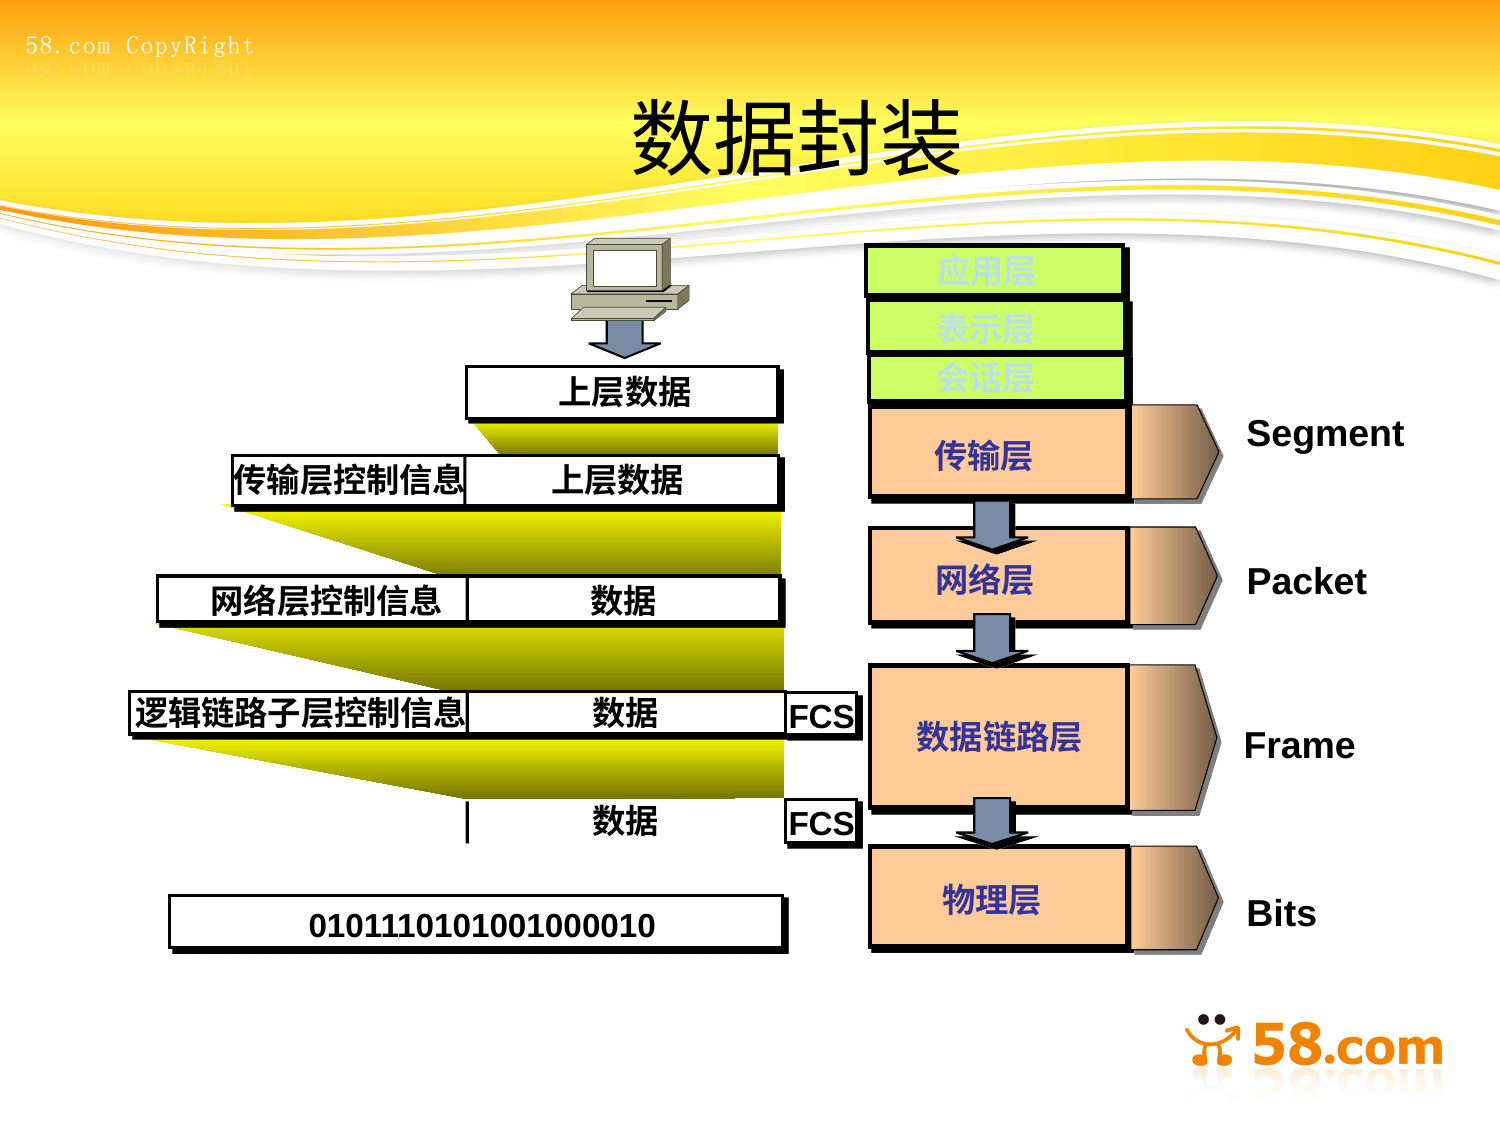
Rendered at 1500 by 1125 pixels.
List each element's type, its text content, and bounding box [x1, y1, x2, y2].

text_box 数据 [474, 572, 773, 627]
text_box 会话层 [921, 350, 1052, 405]
text_box [1129, 664, 1217, 811]
text_box [1052, 354, 1127, 402]
text_box 传输层 [919, 427, 1057, 483]
title 数据封装 [159, 42, 1435, 231]
text_box [1129, 527, 1218, 625]
text_box 表示层 [921, 301, 1166, 356]
text_box [169, 895, 783, 948]
text_box [1053, 245, 1124, 296]
text_box [588, 330, 661, 358]
text_box 上层数据 [456, 364, 795, 419]
text_box [473, 423, 778, 451]
text_box [152, 740, 785, 800]
picture [0, 0, 1500, 1125]
text_box 网络层控制信息 [195, 572, 459, 627]
text_box 数据 [483, 685, 761, 740]
text_box [1130, 846, 1219, 950]
text_box Segment [1231, 401, 1420, 462]
text_box 数据 [486, 792, 765, 848]
text_box 物理层 [927, 871, 1065, 926]
text_box [773, 575, 781, 622]
text_box [956, 614, 1029, 664]
text_box Frame [1228, 713, 1371, 774]
text_box 数据链路层 [902, 708, 1099, 764]
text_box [759, 794, 884, 851]
text_box Packet [1231, 549, 1383, 610]
text_box [870, 846, 1128, 947]
text_box [166, 626, 785, 685]
text_box [956, 798, 1029, 844]
text_box 应用层 [922, 242, 1053, 298]
text_box 0101110101001000010 [293, 896, 672, 951]
text_box [459, 575, 474, 622]
text_box [1131, 404, 1219, 499]
text_box 上层数据 [482, 451, 822, 507]
text_box [867, 299, 1126, 353]
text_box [759, 687, 884, 743]
text_box [868, 354, 921, 402]
text_box [870, 527, 1128, 623]
text_box [157, 575, 195, 622]
text_box 逻辑链路子层控制信息 [120, 685, 483, 740]
text_box 传输层控制信息 [218, 451, 482, 507]
text_box 网络层 [920, 552, 1058, 607]
text_box [870, 404, 1128, 497]
text_box [865, 245, 922, 296]
text_box [239, 510, 781, 575]
text_box [956, 500, 1029, 550]
text_box [870, 665, 1128, 808]
text_box Bits [1231, 881, 1333, 942]
